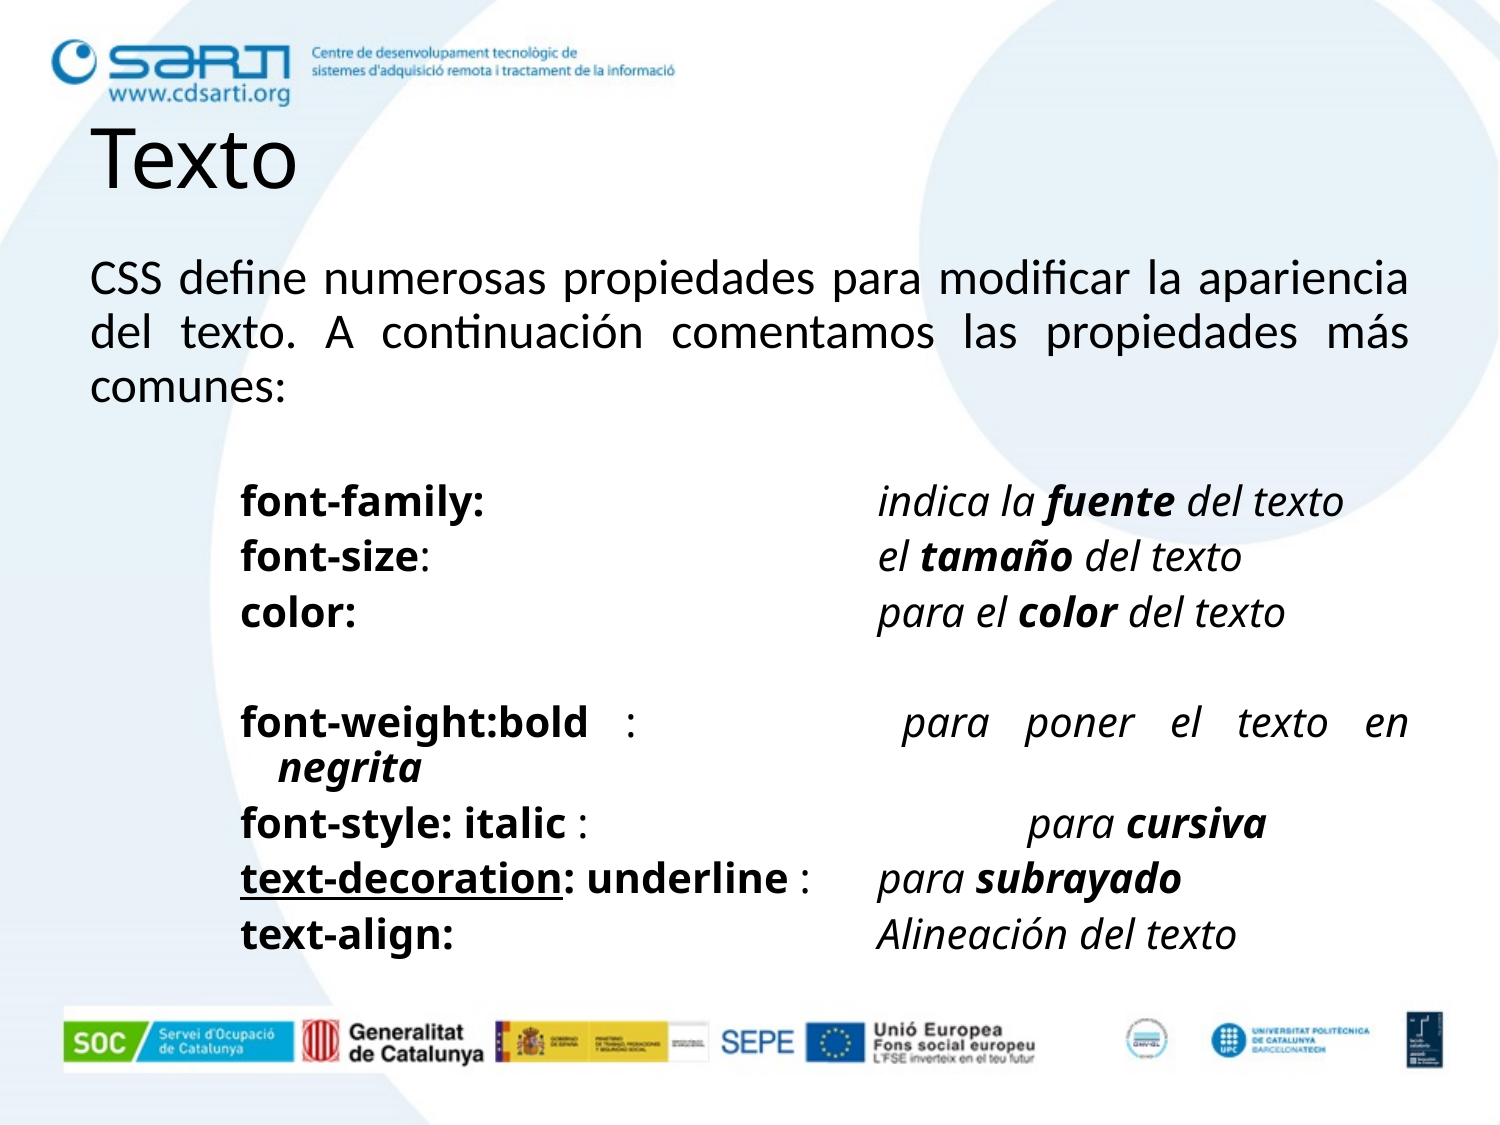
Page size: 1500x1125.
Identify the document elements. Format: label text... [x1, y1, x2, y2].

list CSS define numerosas propiedades para modificar la apariencia del texto. A continuación comentamos las propiedades más comunes: font-family: indica la fuente del texto font-size: el tamaño del texto color: para el color del texto font-weight:bold : para poner el texto en negrita font-style: italic : para cursiva text-decoration: underline : para subrayado text-align: Alineación del texto [75, 243, 1425, 1005]
title Texto [75, 90, 1425, 233]
picture [0, 0, 1500, 1125]
